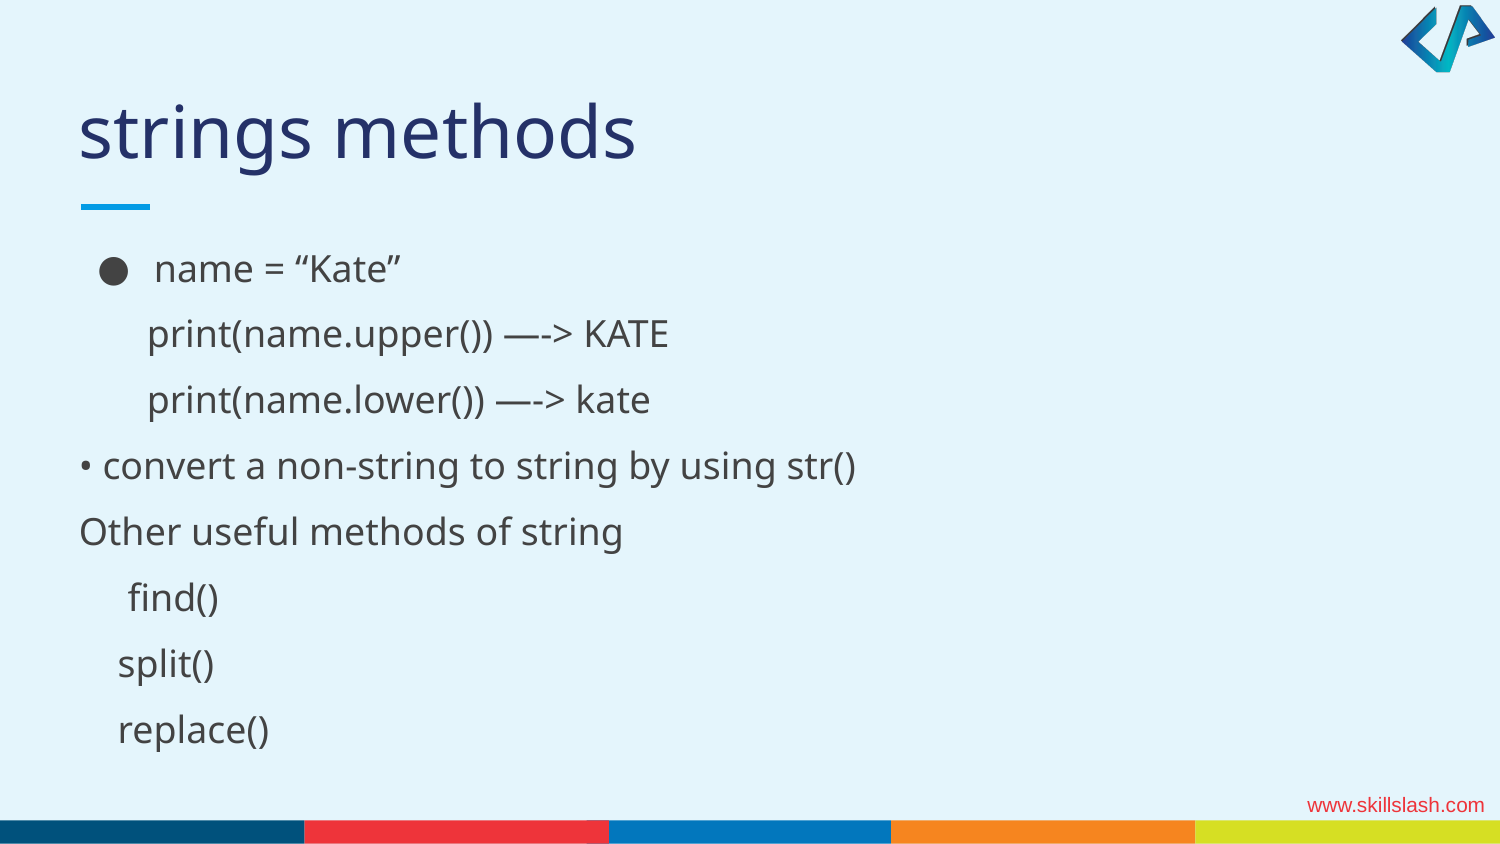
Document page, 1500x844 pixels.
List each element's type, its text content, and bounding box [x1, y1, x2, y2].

picture [1397, 0, 1500, 77]
title strings methods [63, 85, 1437, 188]
text_box www.skillslash.com [1018, 776, 1500, 819]
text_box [0, 820, 1500, 844]
list name = “Kate” print(name.upper()) —-> KATE print(name.lower()) —-> kate • convert a non-string to string by using str() Other useful methods of string find() split() replace() [63, 229, 1437, 735]
